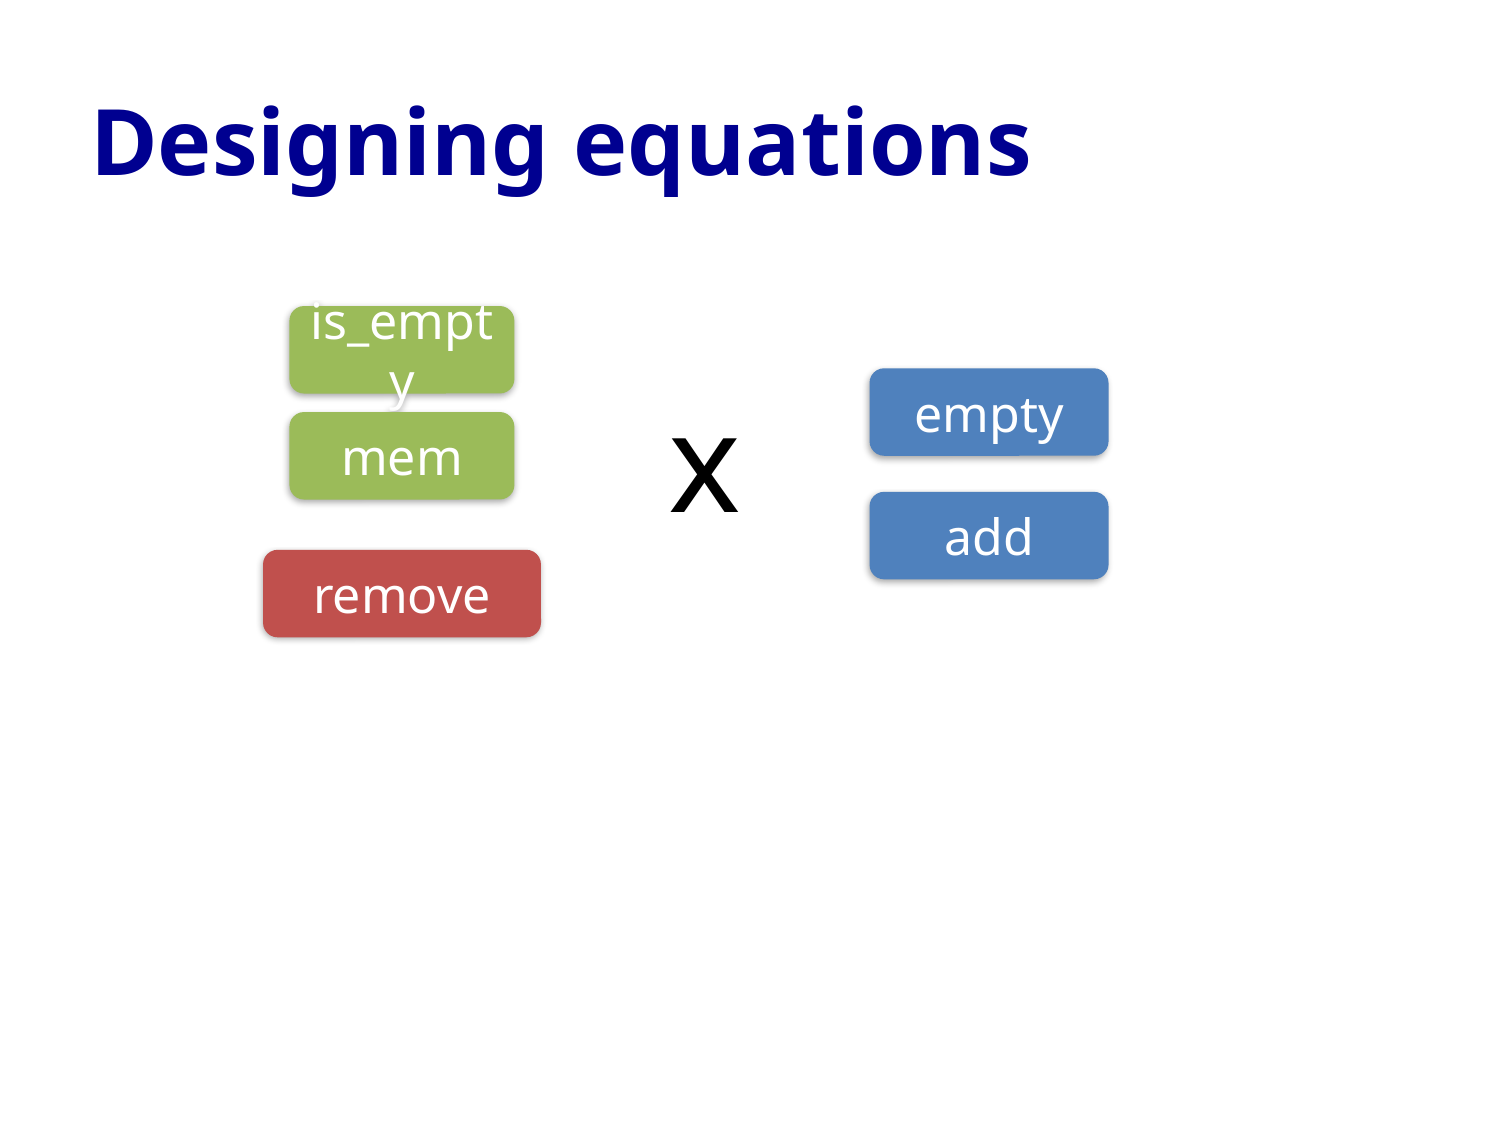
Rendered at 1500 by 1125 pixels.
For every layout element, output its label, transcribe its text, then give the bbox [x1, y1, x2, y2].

text_box is_empty [288, 305, 516, 395]
text_box x [654, 368, 757, 548]
text_box remove [262, 549, 542, 639]
text_box mem [288, 411, 516, 501]
text_box empty [868, 367, 1110, 457]
title Designing equations [75, 45, 1425, 233]
text_box add [868, 491, 1110, 581]
